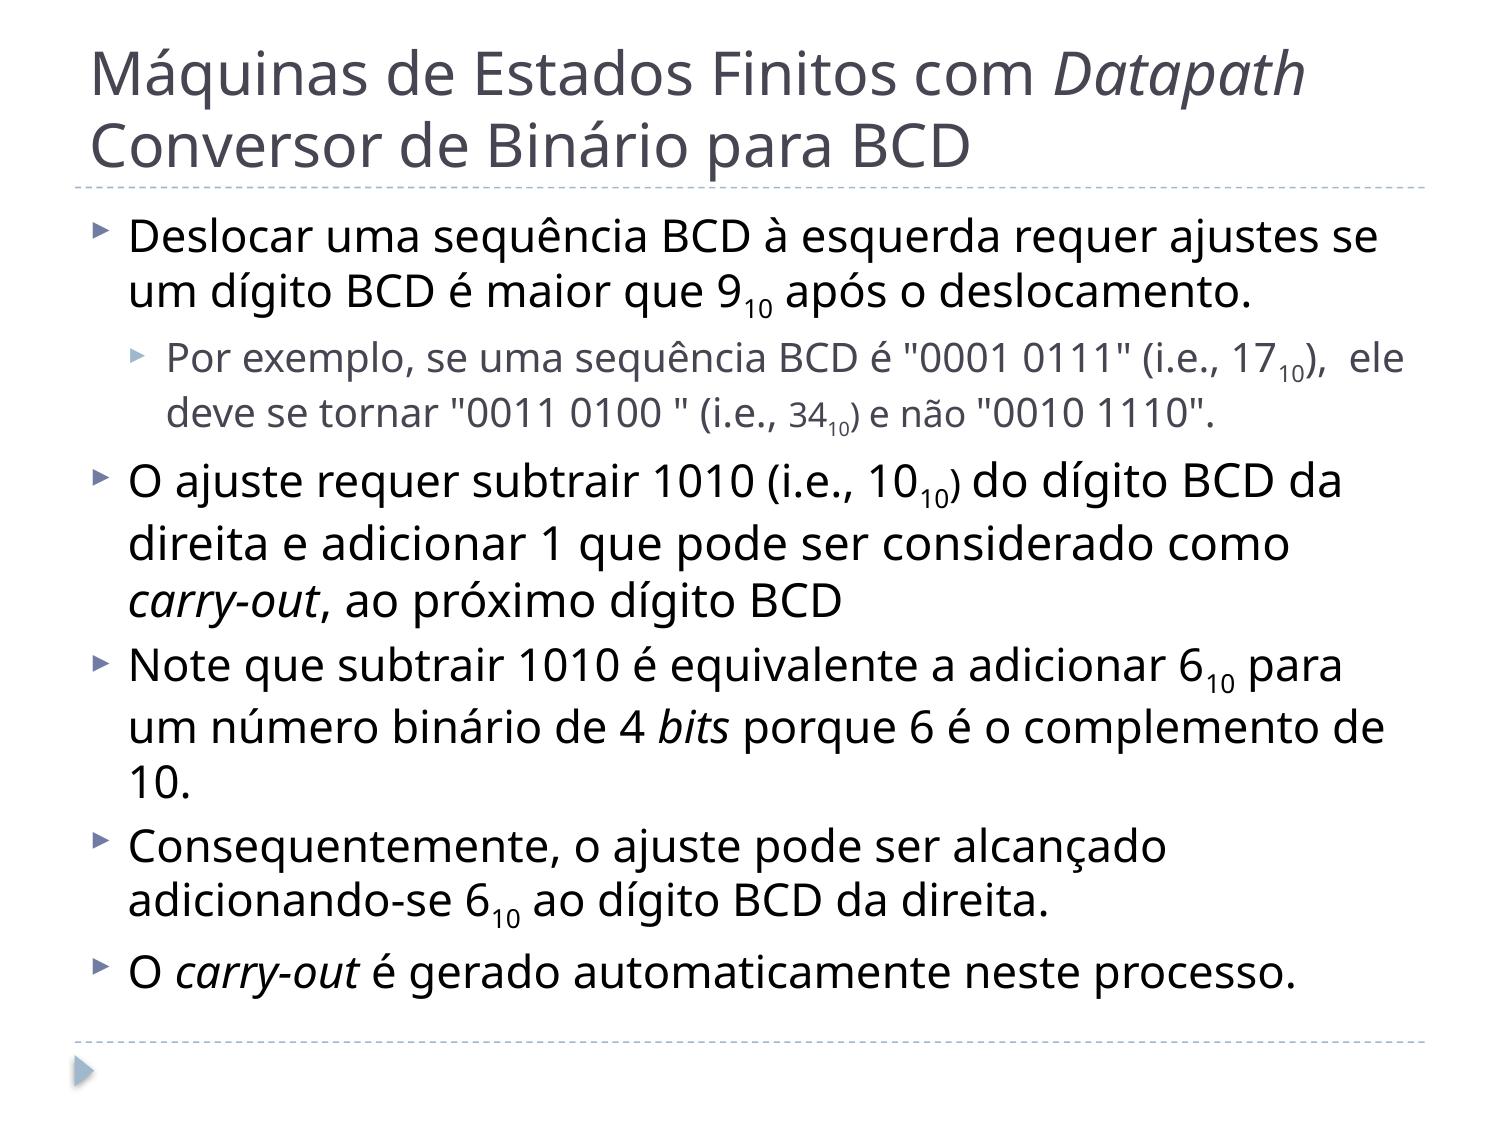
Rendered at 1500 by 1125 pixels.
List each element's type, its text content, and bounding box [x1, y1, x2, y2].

list Deslocar uma sequência BCD à esquerda requer ajustes se um dígito BCD é maior que 910 após o deslocamento. Por exemplo, se uma sequência BCD é "0001 0111" (i.e., 1710), ele deve se tornar "0011 0100 " (i.e., 3410) e não "0010 1110". O ajuste requer subtrair 1010 (i.e., 1010) do dígito BCD da direita e adicionar 1 que pode ser considerado como carry-out, ao próximo dígito BCD Note que subtrair 1010 é equivalente a adicionar 610 para um número binário de 4 bits porque 6 é o complemento de 10. Consequentemente, o ajuste pode ser alcançado adicionando-se 610 ao dígito BCD da direita. O carry-out é gerado automaticamente neste processo. [75, 200, 1425, 1010]
title Máquinas de Estados Finitos com Datapath Conversor de Binário para BCD [75, 24, 1425, 188]
